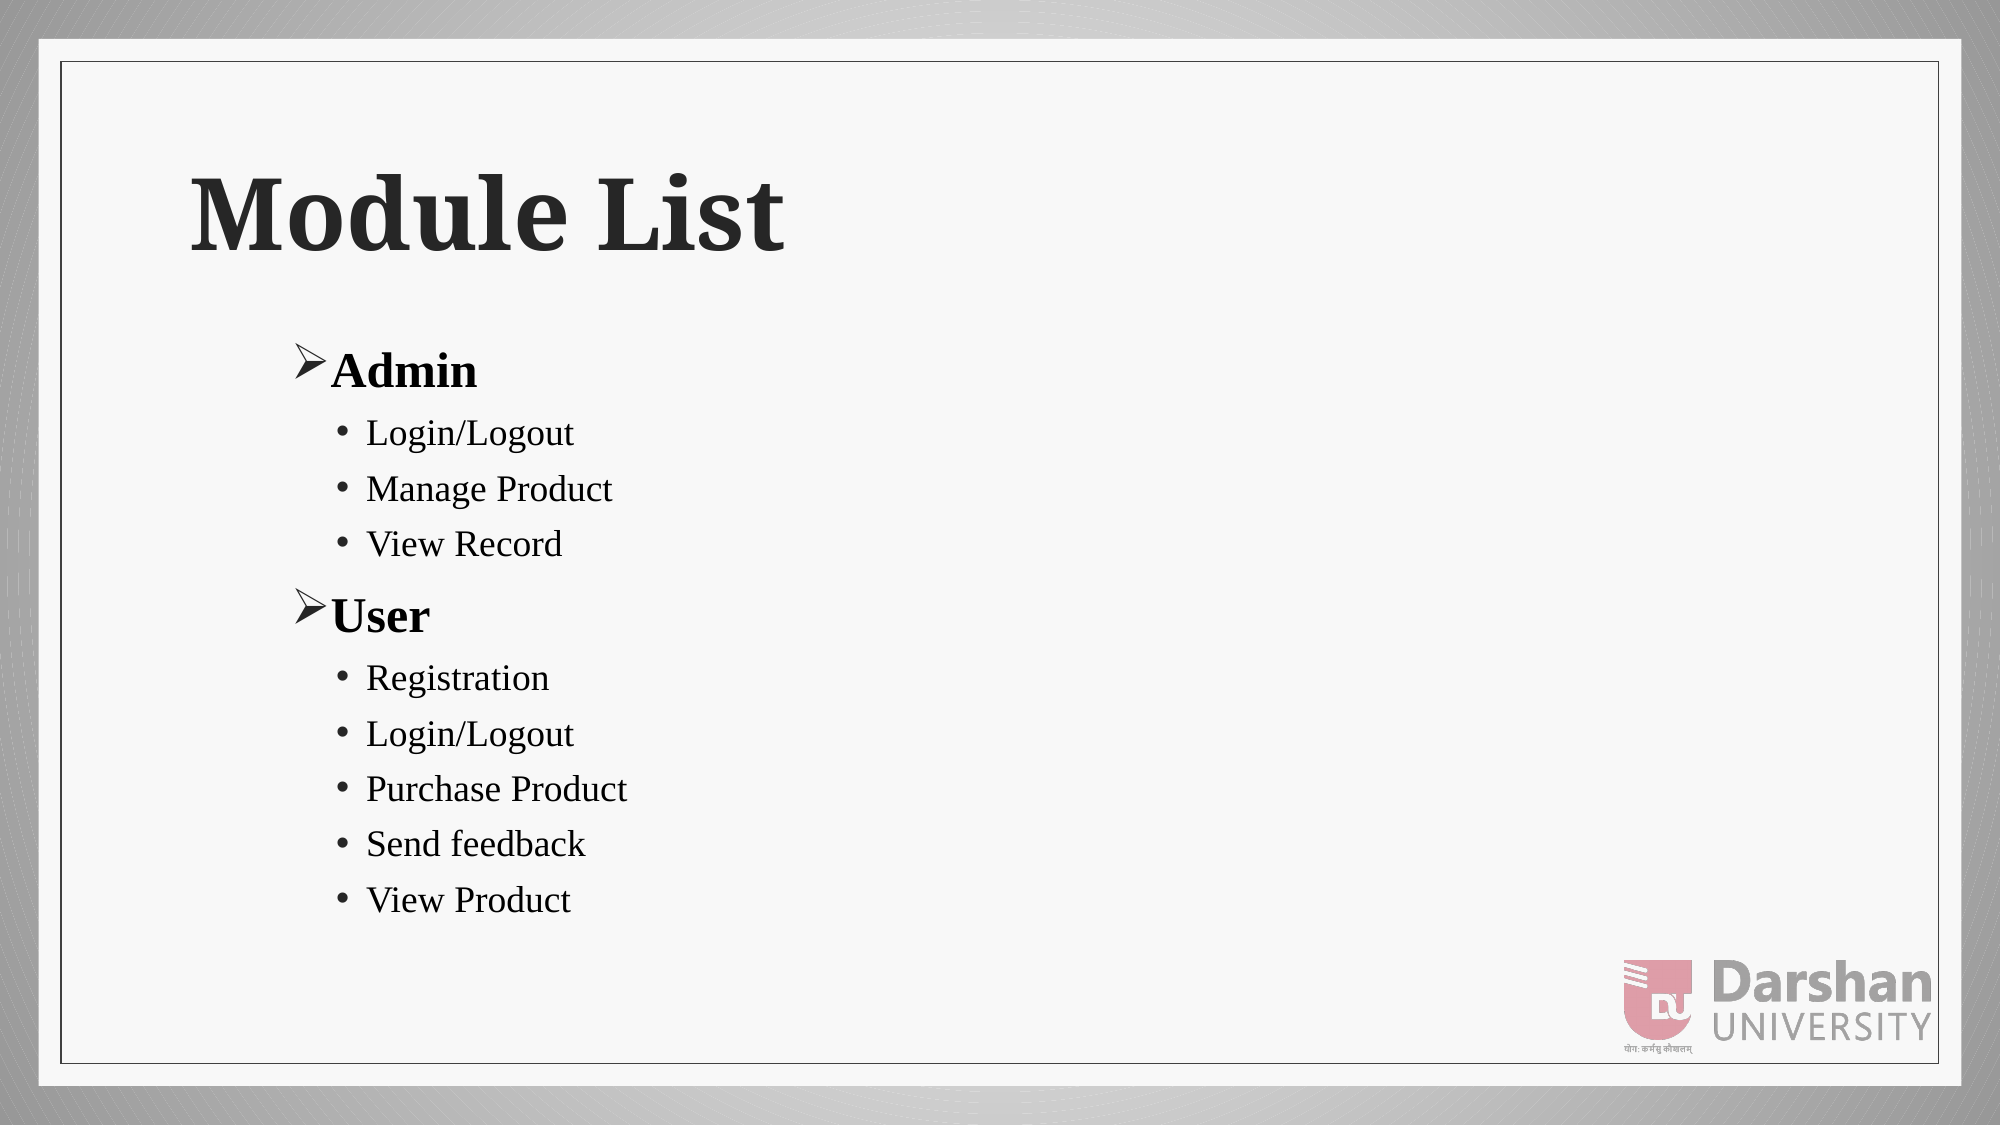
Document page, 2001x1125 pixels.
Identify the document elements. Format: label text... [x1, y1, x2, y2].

list Admin Login/Logout Manage Product View Record User Registration Login/Logout Purchase Product Send feedback View Product [276, 330, 1926, 976]
title Module List [174, 105, 1825, 331]
picture [1624, 960, 1931, 1054]
